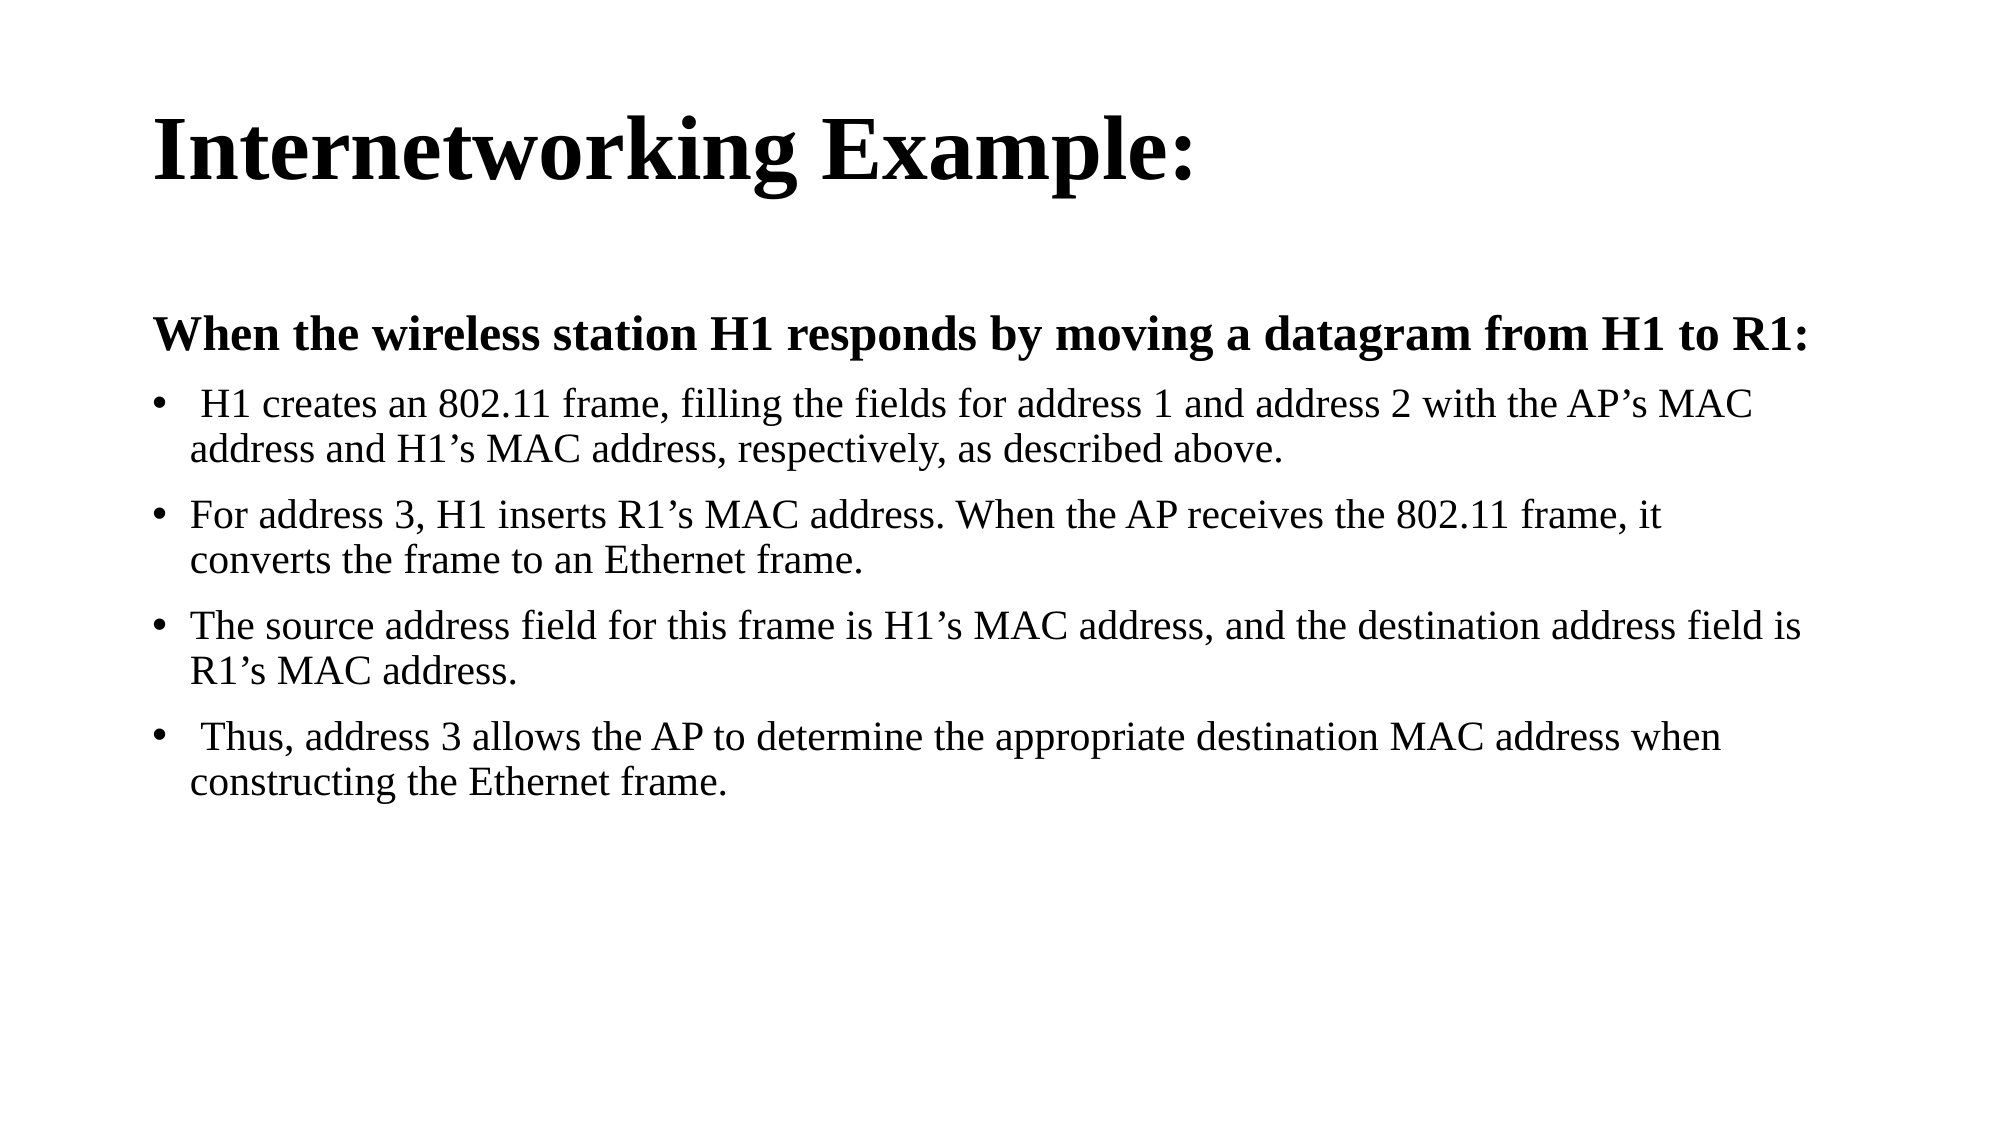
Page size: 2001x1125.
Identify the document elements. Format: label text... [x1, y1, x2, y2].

title Internetworking Example: [137, 59, 1830, 239]
list When the wireless station H1 responds by moving a datagram from H1 to R1: H1 creates an 802.11 frame, filling the fields for address 1 and address 2 with the AP’s MAC address and H1’s MAC address, respectively, as described above. For address 3, H1 inserts R1’s MAC address. When the AP receives the 802.11 frame, it converts the frame to an Ethernet frame. The source address field for this frame is H1’s MAC address, and the destination address field is R1’s MAC address. Thus, address 3 allows the AP to determine the appropriate destination MAC address when constructing the Ethernet frame. [137, 299, 1830, 1038]
